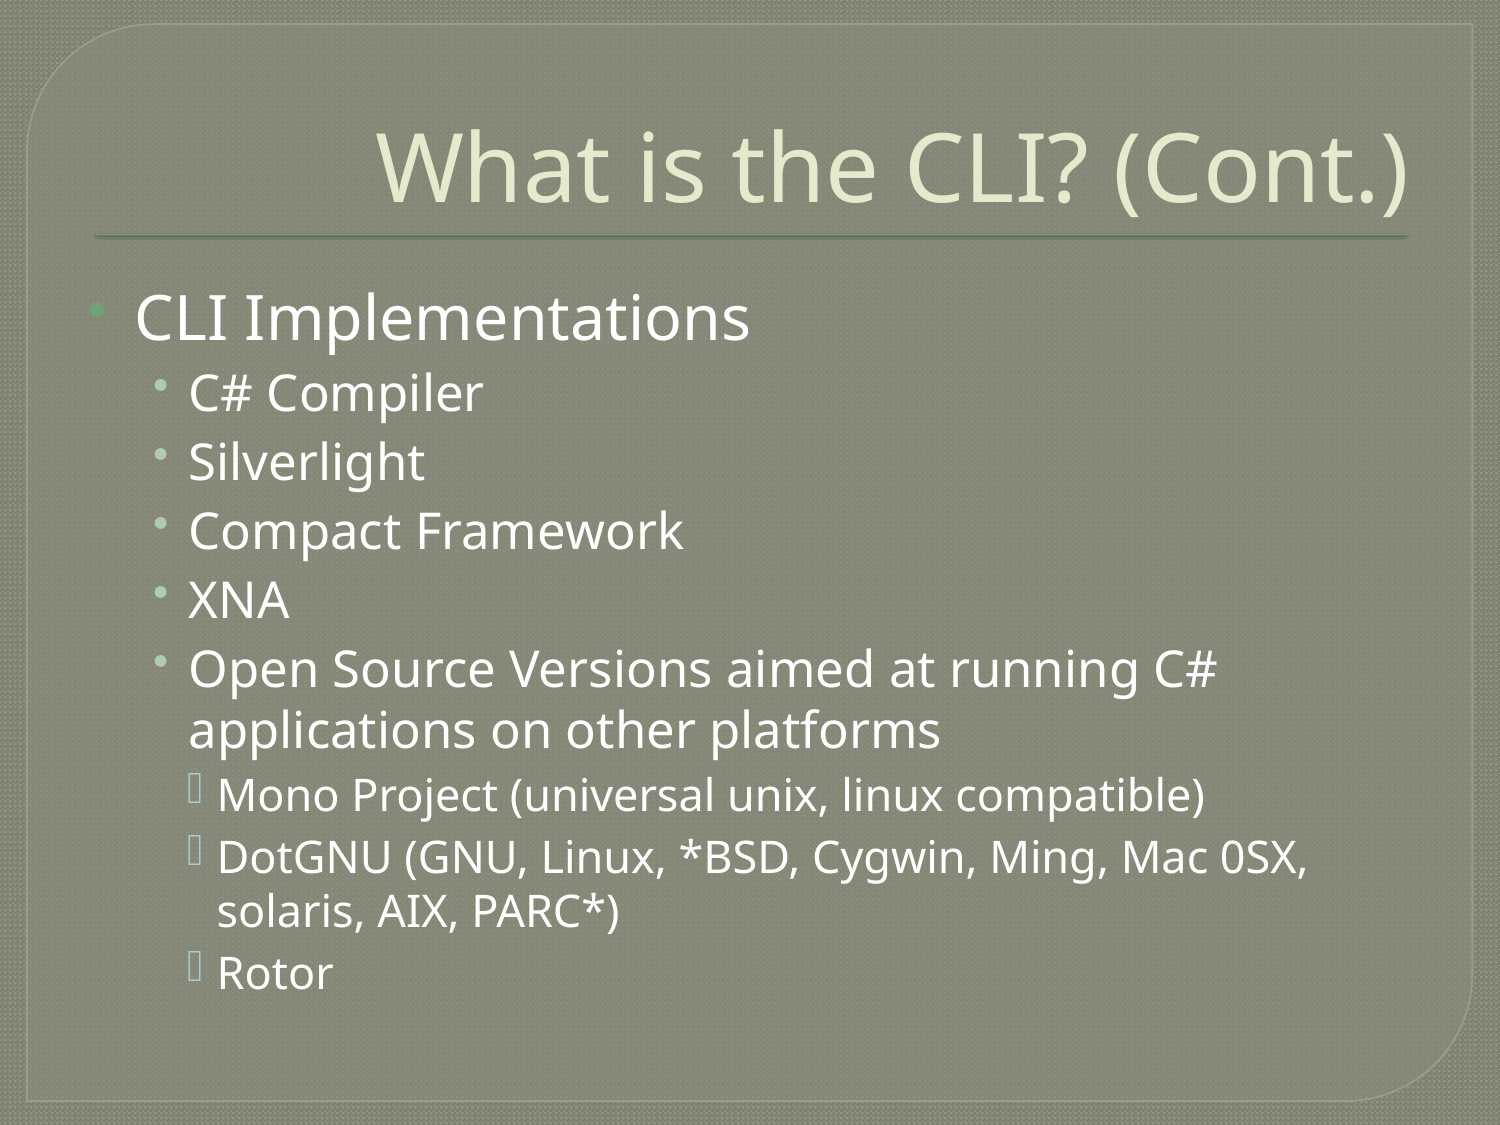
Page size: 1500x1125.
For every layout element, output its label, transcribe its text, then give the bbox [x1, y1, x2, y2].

title What is the CLI? (Cont.) [75, 41, 1425, 230]
list CLI Implementations C# Compiler Silverlight Compact Framework XNA Open Source Versions aimed at running C# applications on other platforms Mono Project (universal unix, linux compatible) DotGNU (GNU, Linux, *BSD, Cygwin, Ming, Mac 0SX, solaris, AIX, PARC*) Rotor [75, 270, 1425, 1013]
